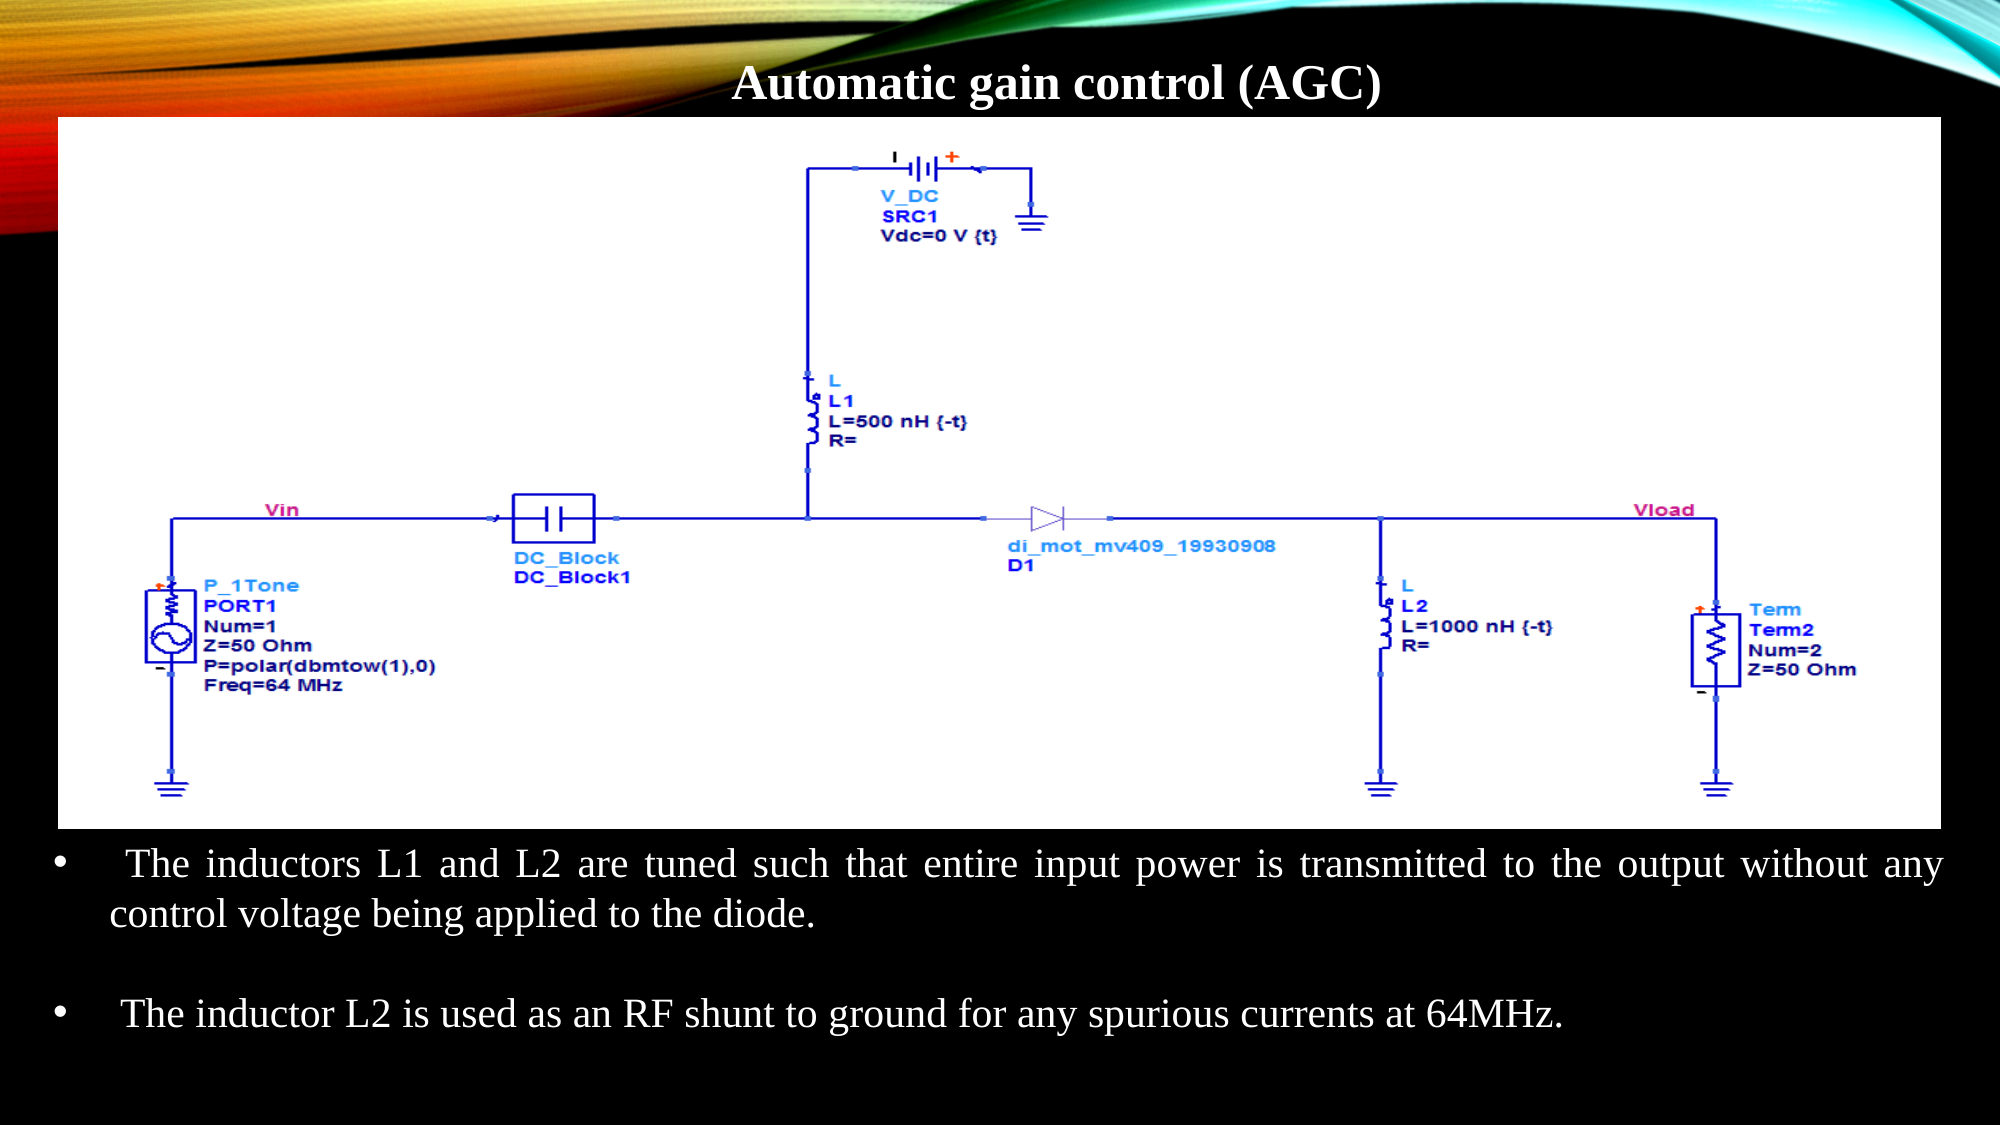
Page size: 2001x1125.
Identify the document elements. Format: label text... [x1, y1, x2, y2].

text_box Automatic gain control (AGC) [716, 41, 1398, 117]
picture [0, 0, 2000, 829]
text_box The inductors L1 and L2 are tuned such that entire input power is transmitted to the output without any control voltage being applied to the diode. The inductor L2 is used as an RF shunt to ground for any spurious currents at 64MHz. [38, 828, 1961, 1044]
